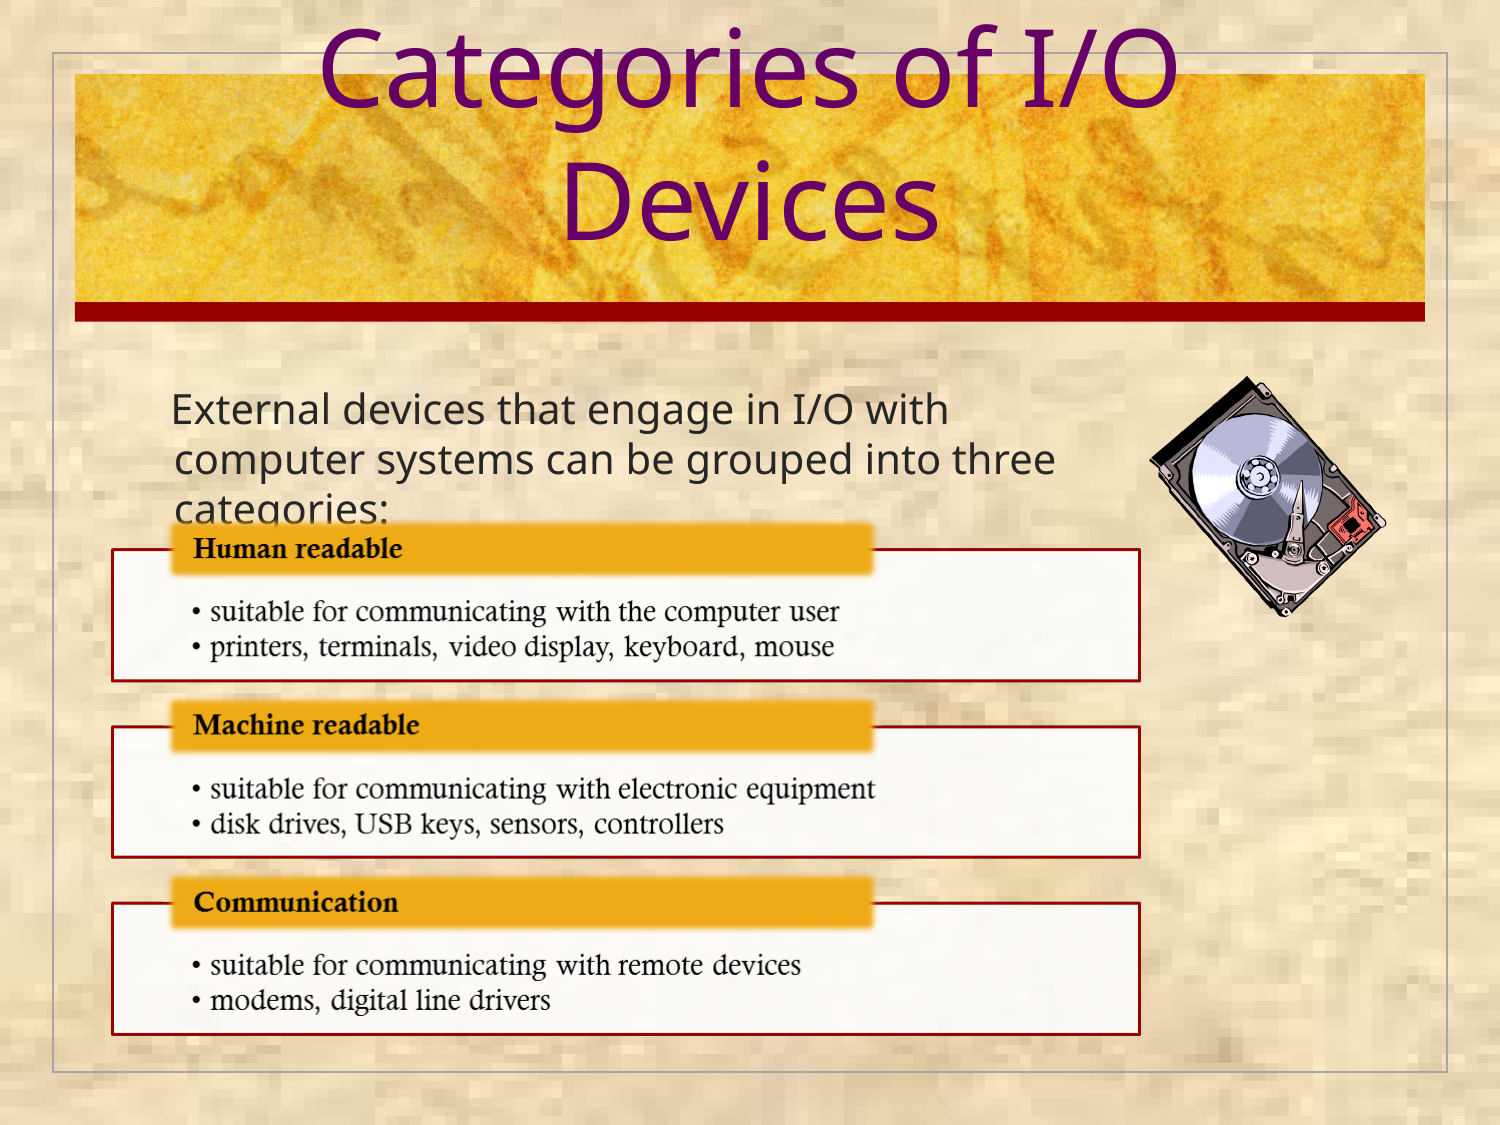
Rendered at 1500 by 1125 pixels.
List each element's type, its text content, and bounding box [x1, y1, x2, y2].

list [111, 499, 1141, 1051]
list External devices that engage in I/O with computer systems can be grouped into three categories: [112, 375, 1113, 498]
title Categories of I/O Devices [108, 74, 1392, 263]
picture [0, 0, 1500, 1125]
